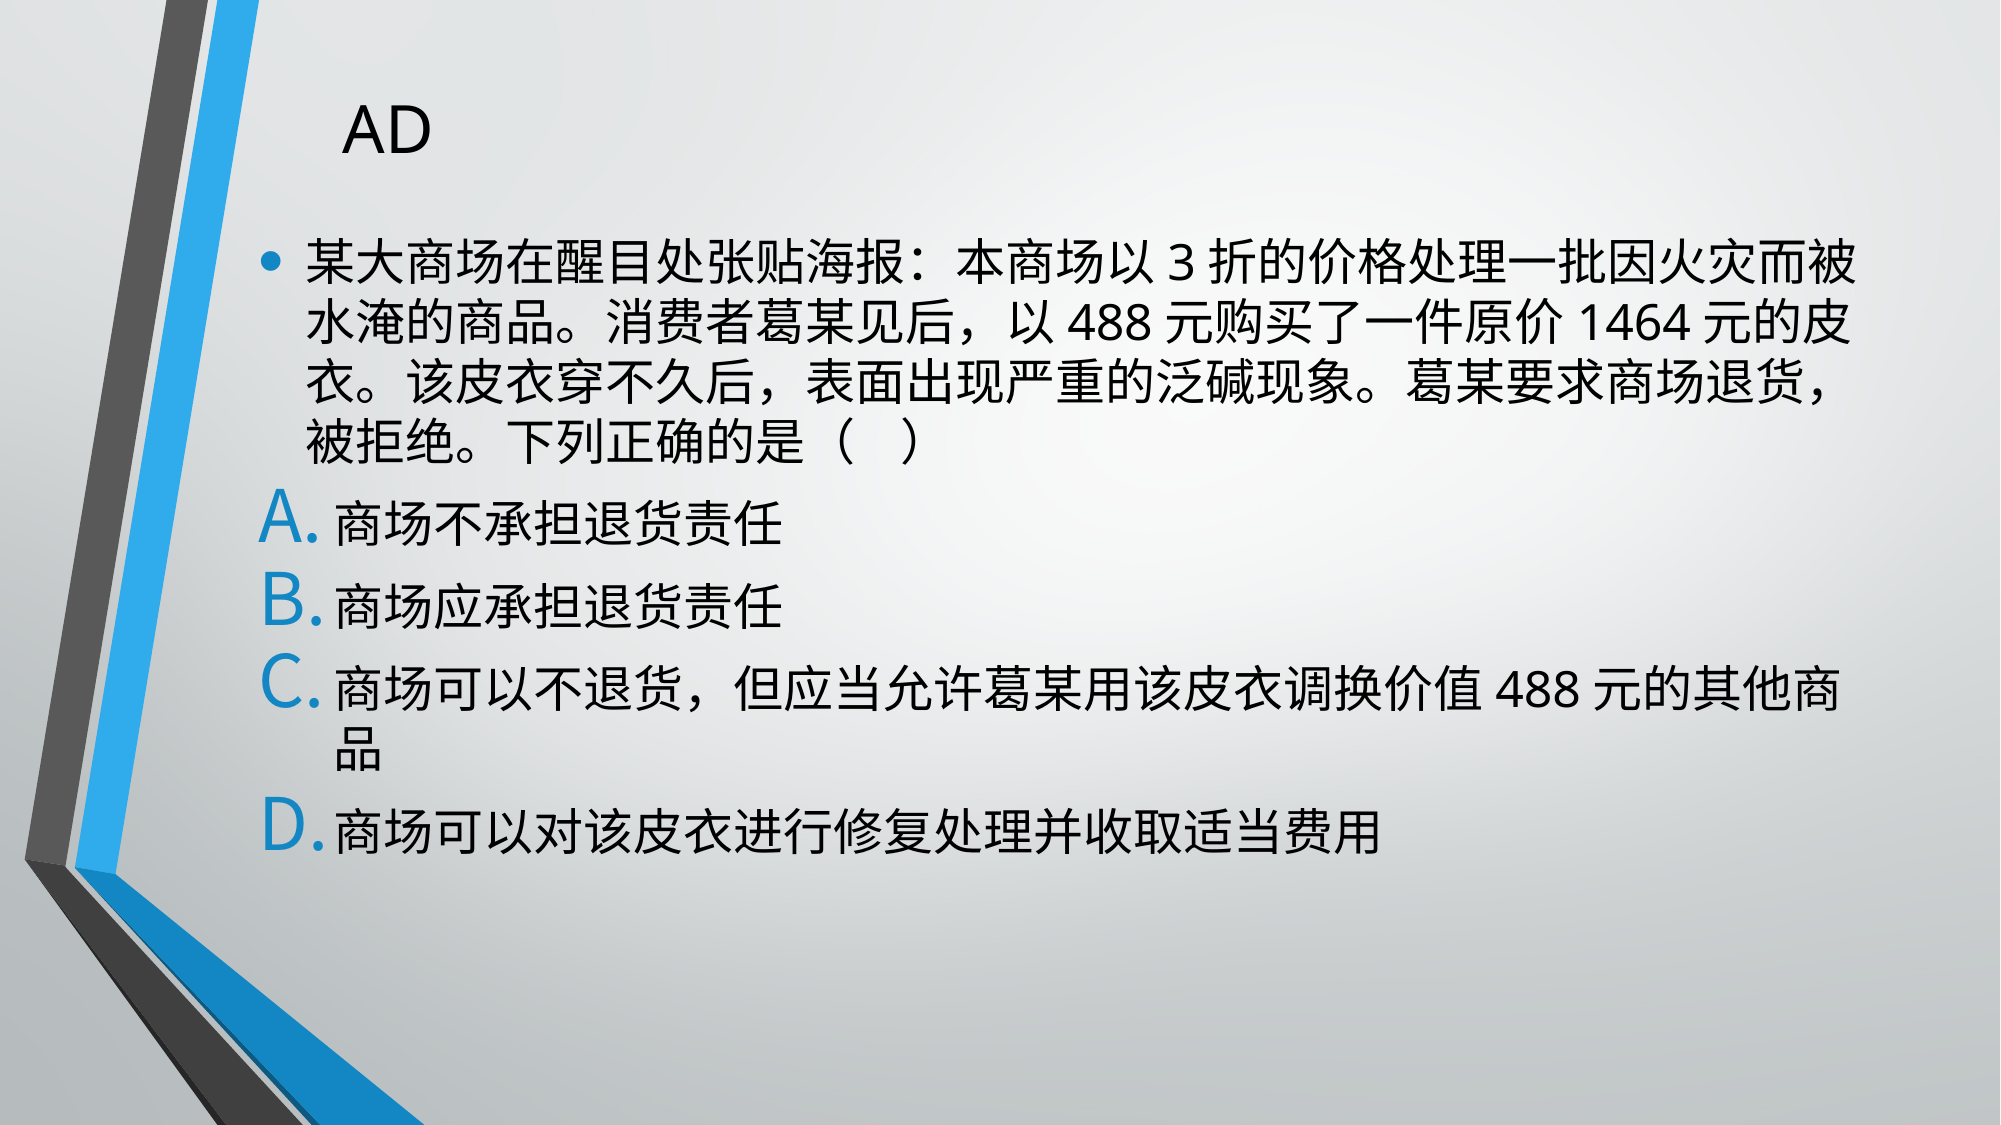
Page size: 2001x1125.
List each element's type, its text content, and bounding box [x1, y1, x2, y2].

list 某大商场在醒目处张贴海报：本商场以3折的价格处理一批因火灾而被水淹的商品。消费者葛某见后，以488元购买了一件原价1464元的皮衣。该皮衣穿不久后，表面出现严重的泛碱现象。葛某要求商场退货，被拒绝。下列正确的是（ ） 商场不承担退货责任 商场应承担退货责任 商场可以不退货，但应当允许葛某用该皮衣调换价值488元的其他商品 商场可以对该皮衣进行修复处理并收取适当费用 [243, 140, 1887, 950]
text_box AD [327, 79, 1340, 175]
